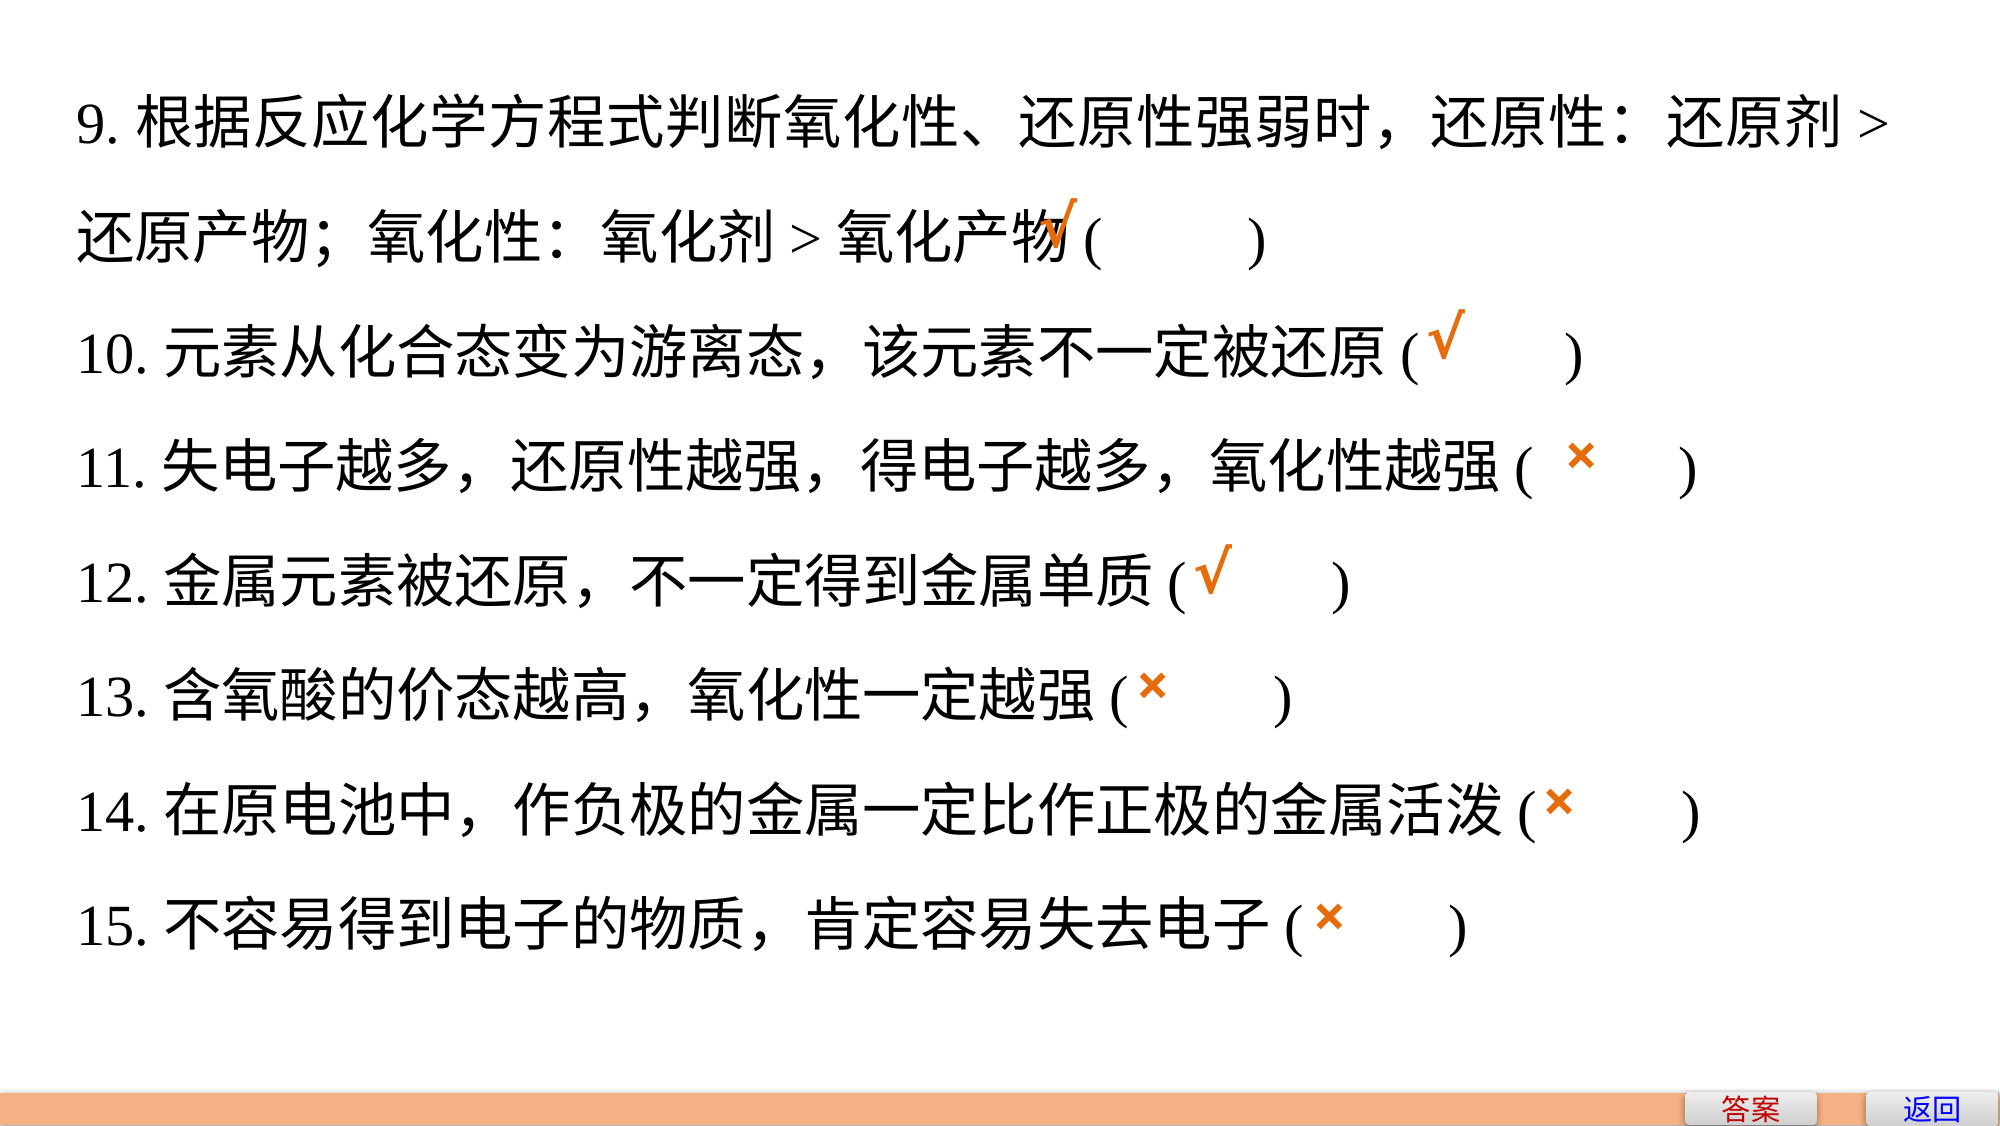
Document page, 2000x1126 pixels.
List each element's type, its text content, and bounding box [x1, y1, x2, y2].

text_box √ [1411, 292, 1481, 378]
text_box × [1121, 640, 1185, 726]
text_box √ [1023, 181, 1093, 267]
text_box √ [1178, 527, 1248, 612]
text_box × [1298, 871, 1362, 957]
text_box 答案 [1684, 1091, 1819, 1126]
text_box × [1527, 756, 1591, 842]
text_box × [1549, 410, 1613, 496]
text_box 返回 [1865, 1090, 2000, 1126]
text_box 9.根据反应化学方程式判断氧化性、还原性强弱时，还原性：还原剂>还原产物；氧化性：氧化剂>氧化产物( ) 10.元素从化合态变为游离态，该元素不一定被还原( ) 11.失电子越多，还原性越强，得电子越多，氧化性越强( ) 12.金属元素被还原，不一定得到金属单质( ) 13.含氧酸的价态越高，氧化性一定越强( ) 14.在原电池中，作负极的金属一定比作正极的金属活泼( ) 15.不容易得到电子的物质，肯定容易失去电子( ) [56, 31, 1925, 968]
text_box [0, 1092, 1684, 1126]
text_box [1817, 1092, 1864, 1126]
